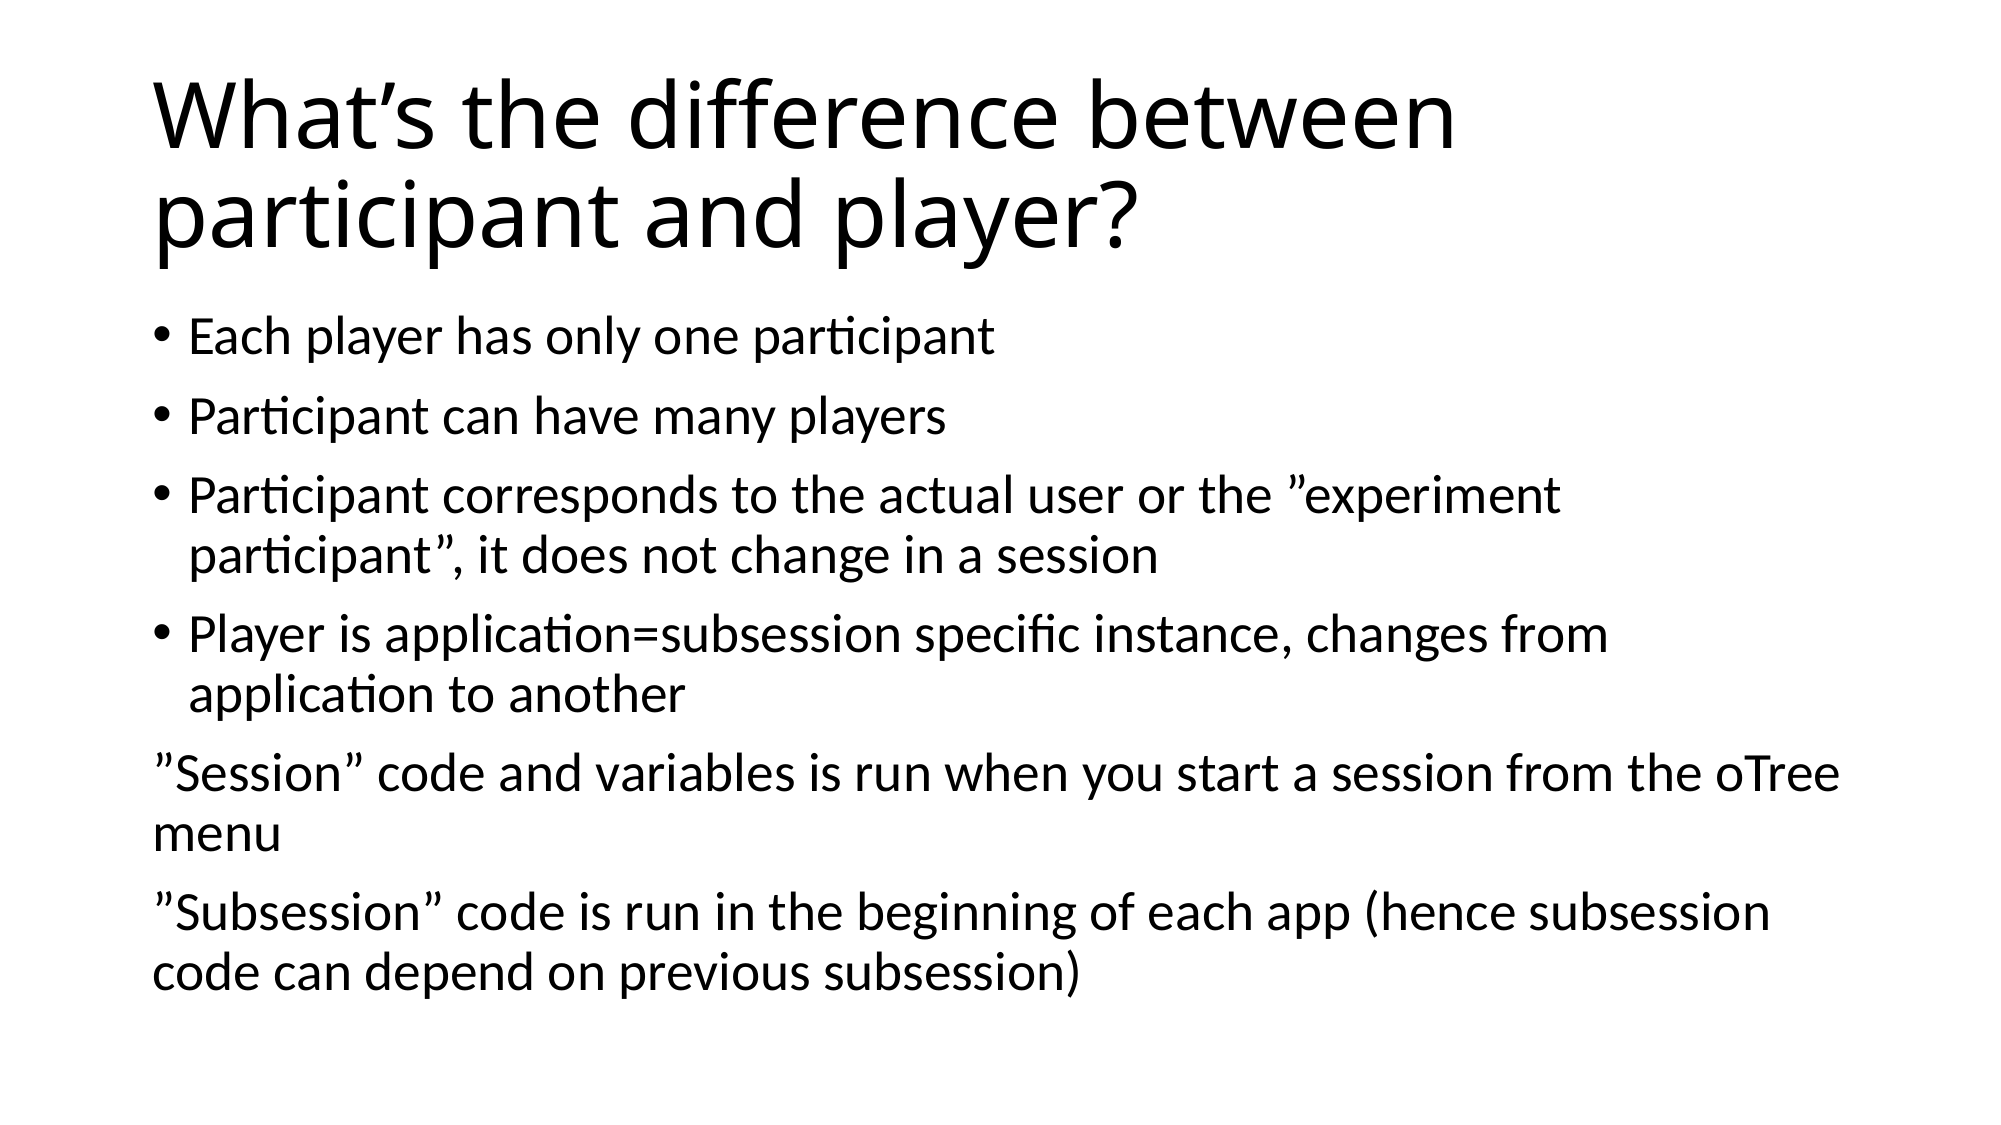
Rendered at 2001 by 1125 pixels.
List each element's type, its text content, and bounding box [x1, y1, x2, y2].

title What’s the difference between participant and player? [137, 59, 1863, 278]
list Each player has only one participant Participant can have many players Participant corresponds to the actual user or the ”experiment participant”, it does not change in a session Player is application=subsession specific instance, changes from application to another ”Session” code and variables is run when you start a session from the oTree menu ”Subsession” code is run in the beginning of each app (hence subsession code can depend on previous subsession) [137, 299, 1863, 1014]
